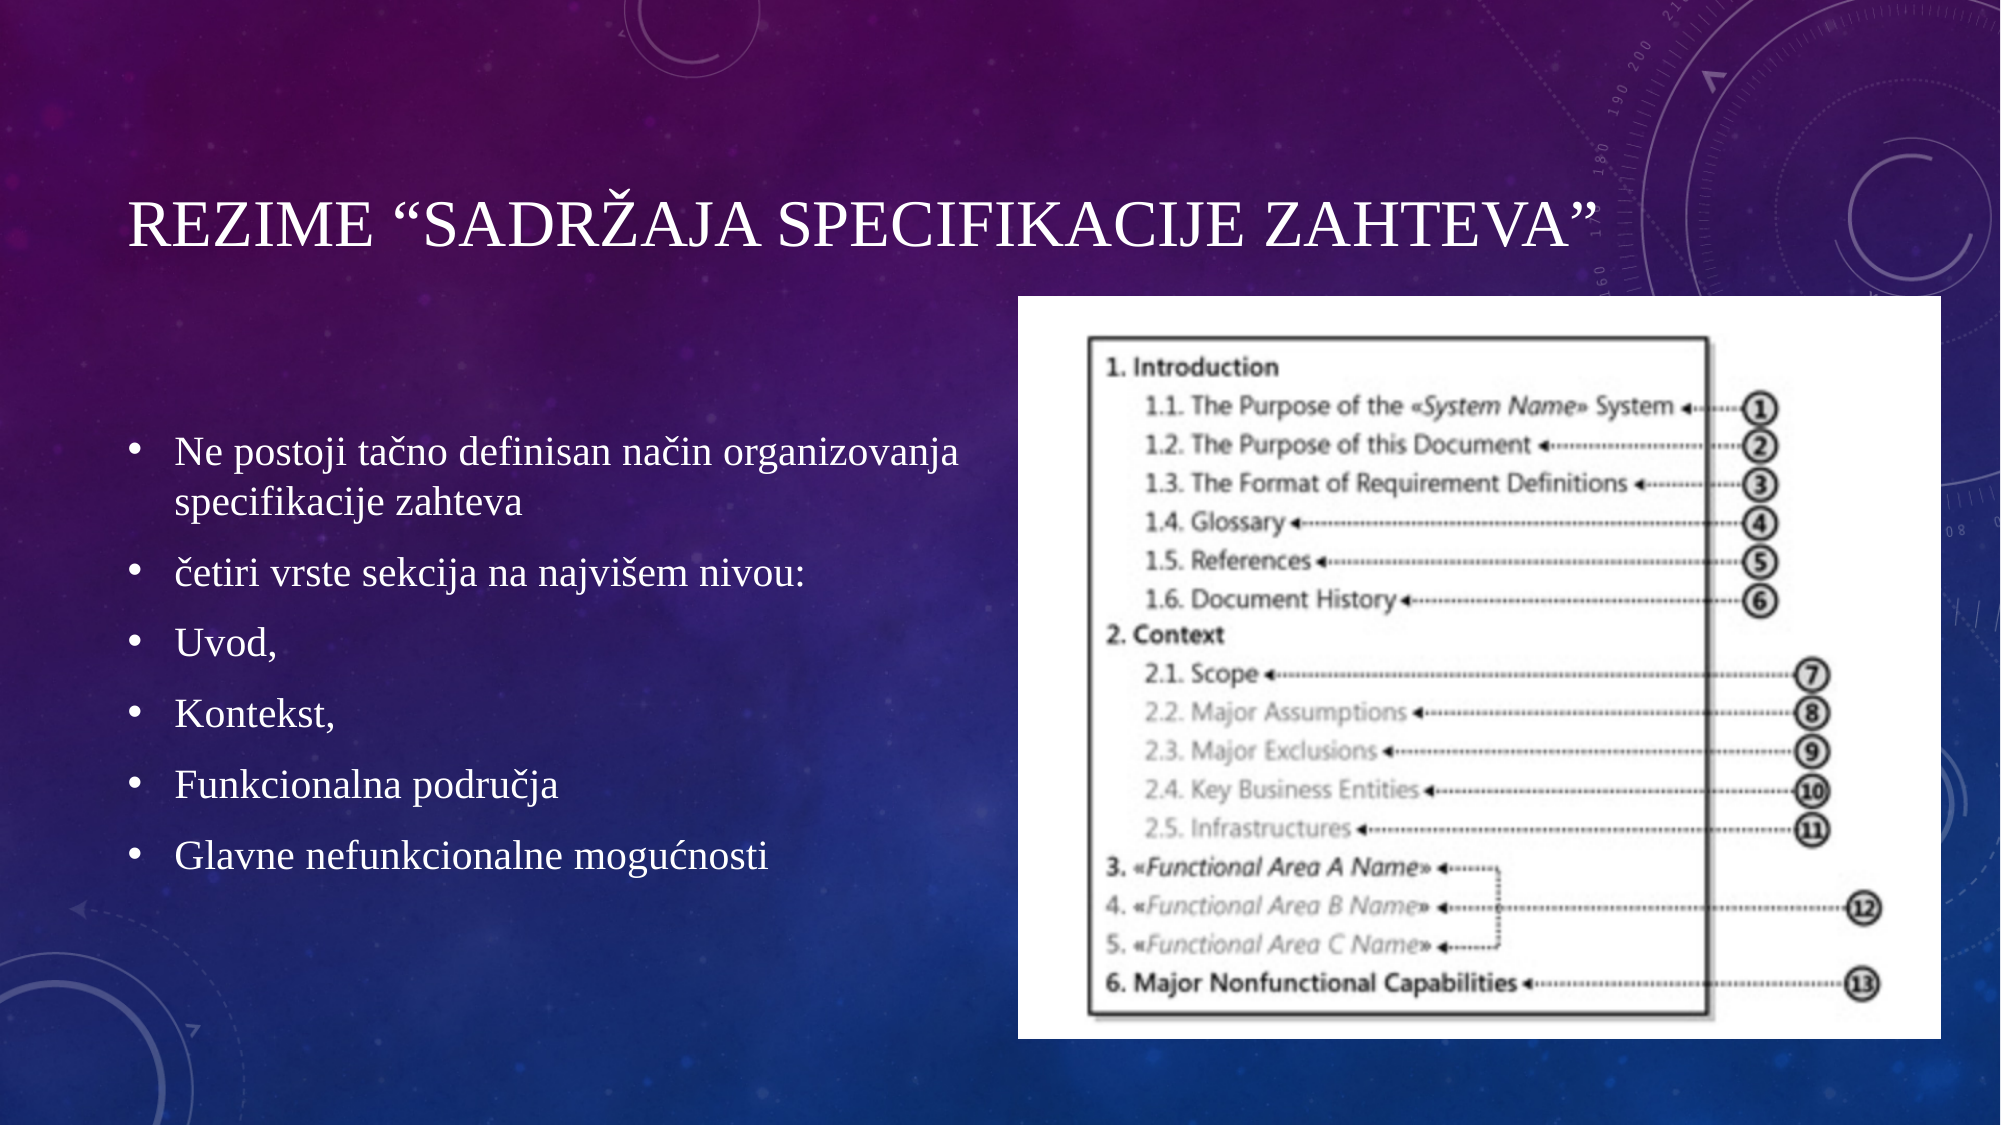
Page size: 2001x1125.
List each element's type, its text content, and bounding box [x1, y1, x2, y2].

picture [0, 0, 2001, 1125]
list Ne postoji tačno definisan način organizovanja specifikacije zahteva četiri vrste sekcija na najvišem nivou: Uvod, Kontekst, Funkcionalna područja Glavne nefunkcionalne mogućnosti [112, 351, 1012, 950]
title Rezime “Sadržaja specifikacije zahteva” [112, 99, 1775, 339]
